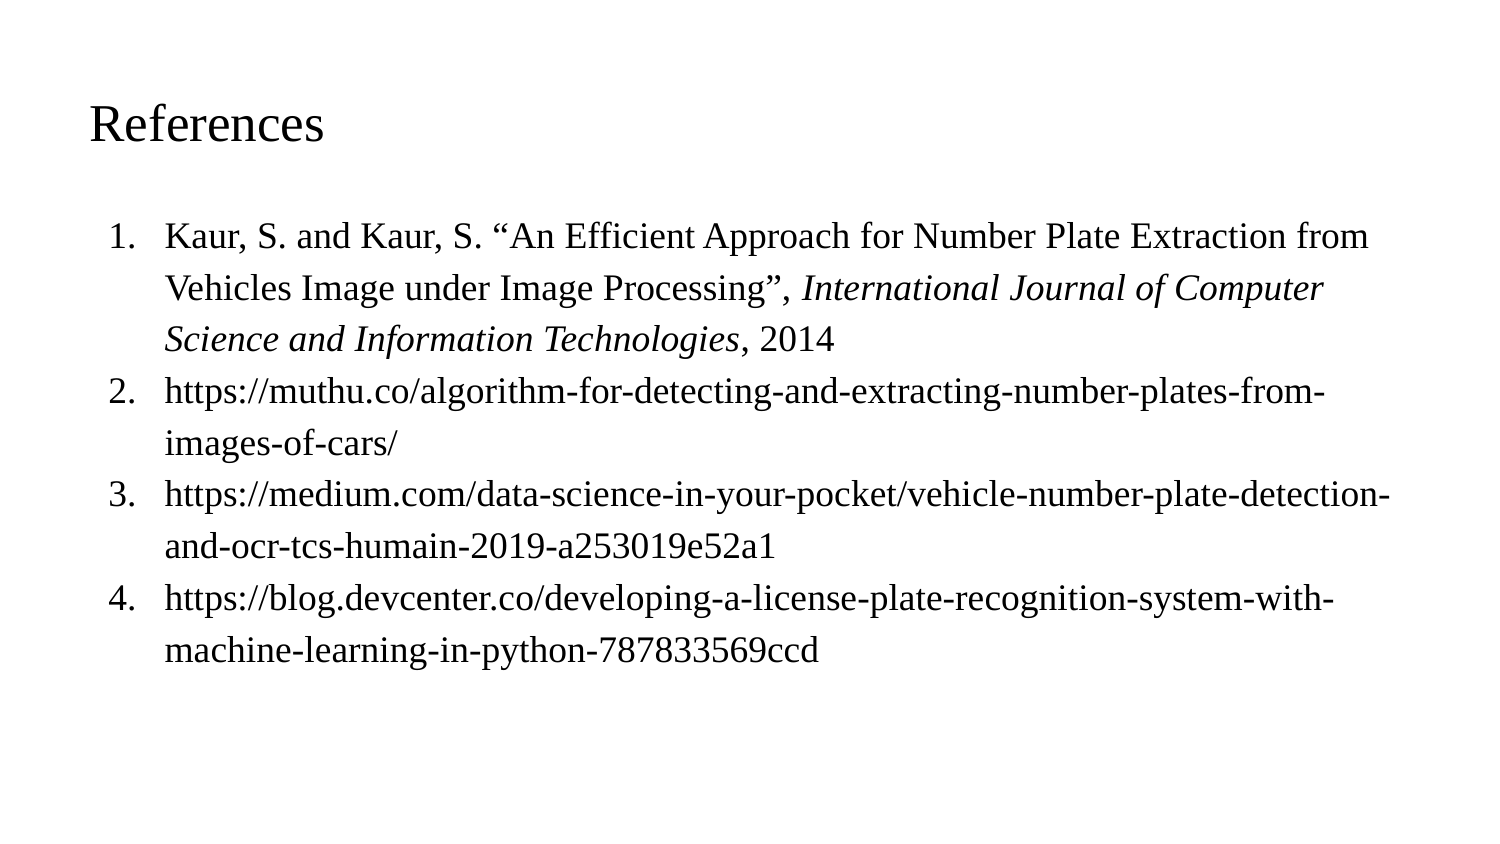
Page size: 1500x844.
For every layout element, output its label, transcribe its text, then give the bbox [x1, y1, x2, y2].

list Kaur, S. and Kaur, S. “An Efficient Approach for Number Plate Extraction from Vehicles Image under Image Processing”, International Journal of Computer Science and Information Technologies, 2014 https://muthu.co/algorithm-for-detecting-and-extracting-number-plates-from-images-of-cars/ https://medium.com/data-science-in-your-pocket/vehicle-number-plate-detection-and-ocr-tcs-humain-2019-a253019e52a1 https://blog.devcenter.co/developing-a-license-plate-recognition-system-with-machine-learning-in-python-787833569ccd [74, 189, 1426, 769]
title References [74, 72, 1426, 167]
